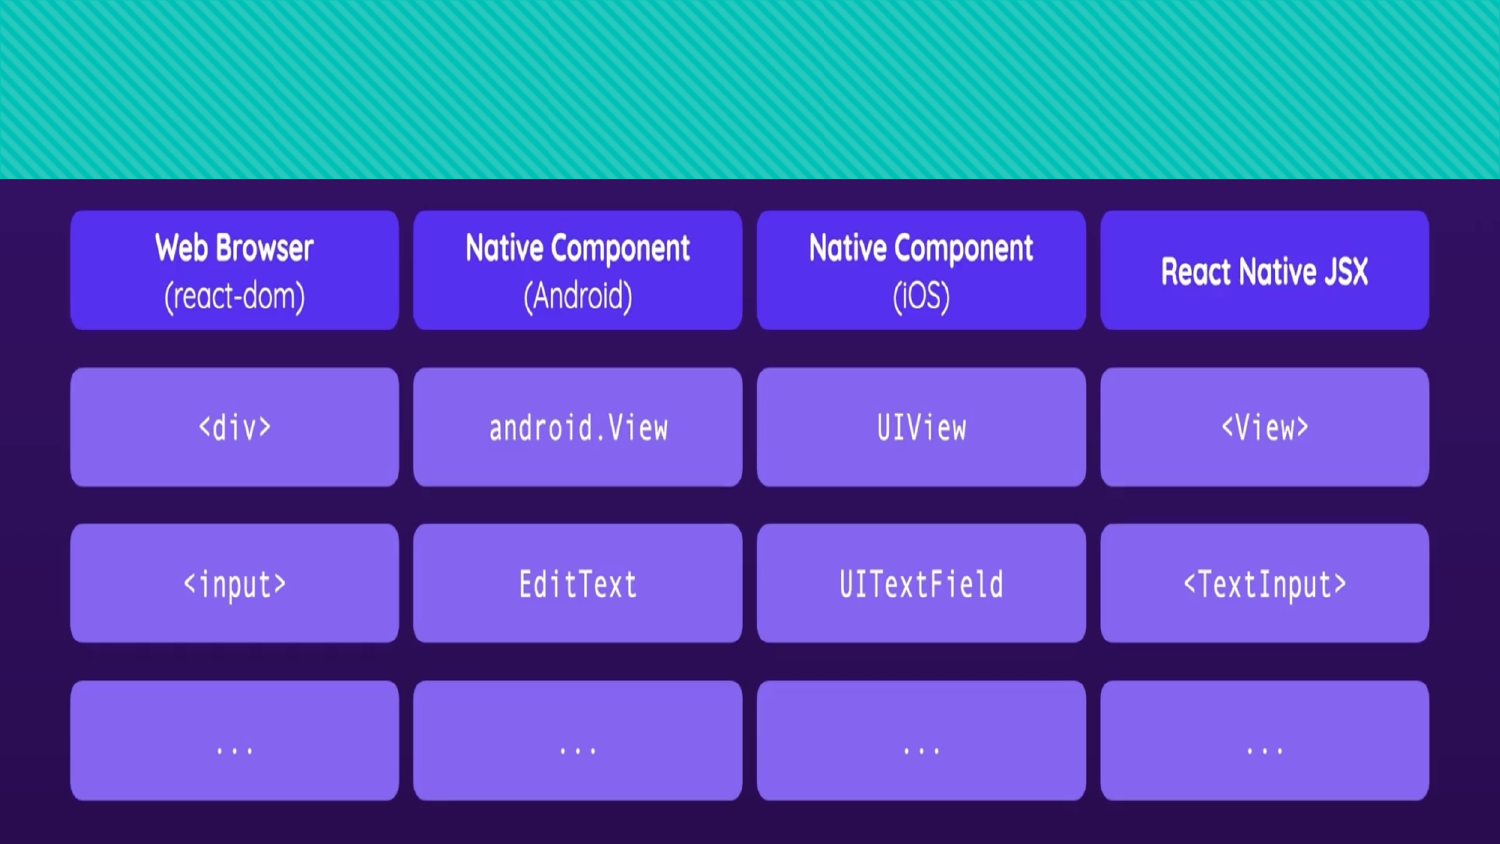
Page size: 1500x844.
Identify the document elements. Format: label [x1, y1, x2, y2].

picture [0, 179, 1500, 844]
text_box [0, 0, 1500, 179]
